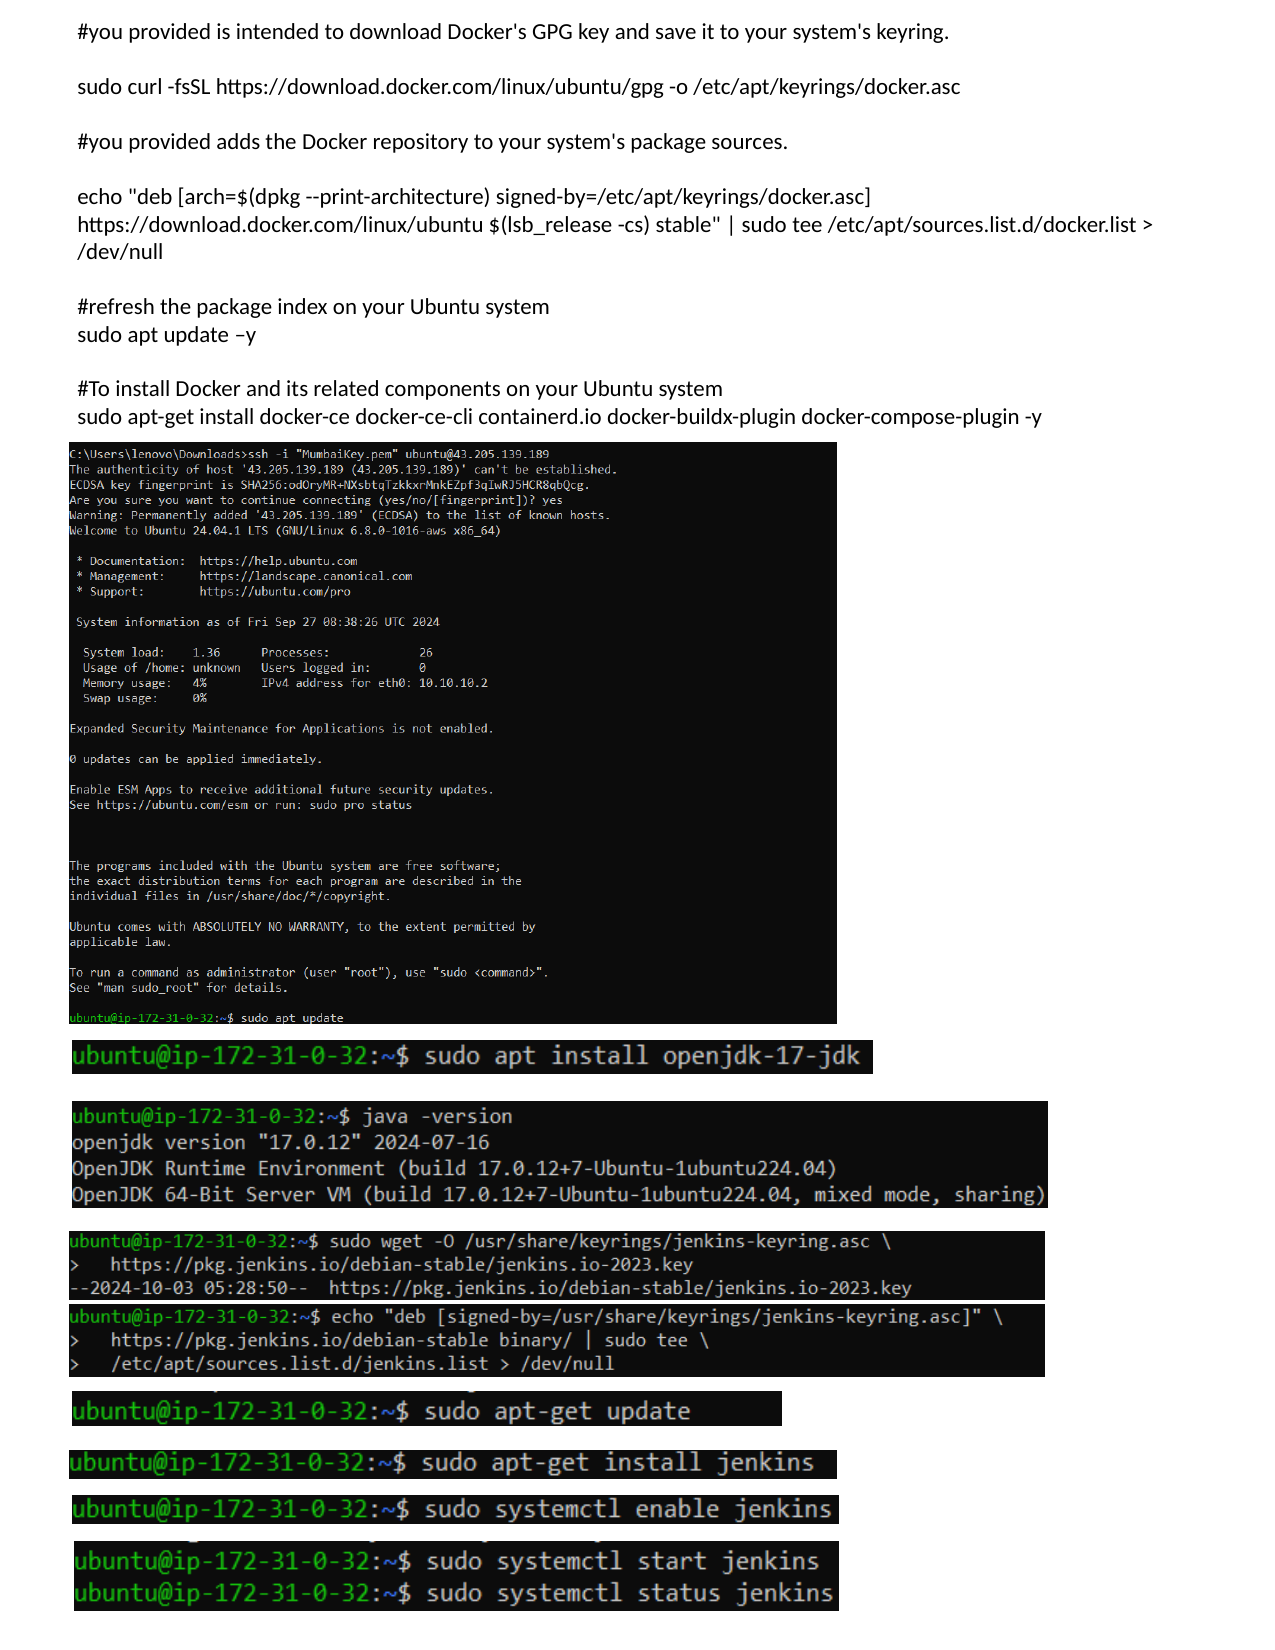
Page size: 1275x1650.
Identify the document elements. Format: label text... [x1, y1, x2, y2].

picture [72, 1391, 783, 1426]
picture [69, 441, 837, 1024]
picture [72, 1495, 839, 1525]
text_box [69, 1231, 1045, 1377]
picture [72, 1040, 873, 1074]
picture [73, 1541, 839, 1611]
text_box #you provided is intended to download Docker's GPG key and save it to your system's keyring. sudo curl -fsSL https://download.docker.com/linux/ubuntu/gpg -o /etc/apt/keyrings/docker.asc #you provided adds the Docker repository to your system's package sources. echo "deb [arch=$(dpkg --print-architecture) signed-by=/etc/apt/keyrings/docker.asc] https://download.docker.com/linux/ubuntu $(lsb_release -cs) stable" | sudo tee /etc/apt/sources.list.d/docker.list > /dev/null #refresh the package index on your Ubuntu system sudo apt update –y #To install Docker and its related components on your Ubuntu system sudo apt-get install docker-ce docker-ce-cli containerd.io docker-buildx-plugin docker-compose-plugin -y [62, 9, 1225, 464]
picture [69, 1449, 837, 1479]
picture [72, 1101, 1048, 1208]
